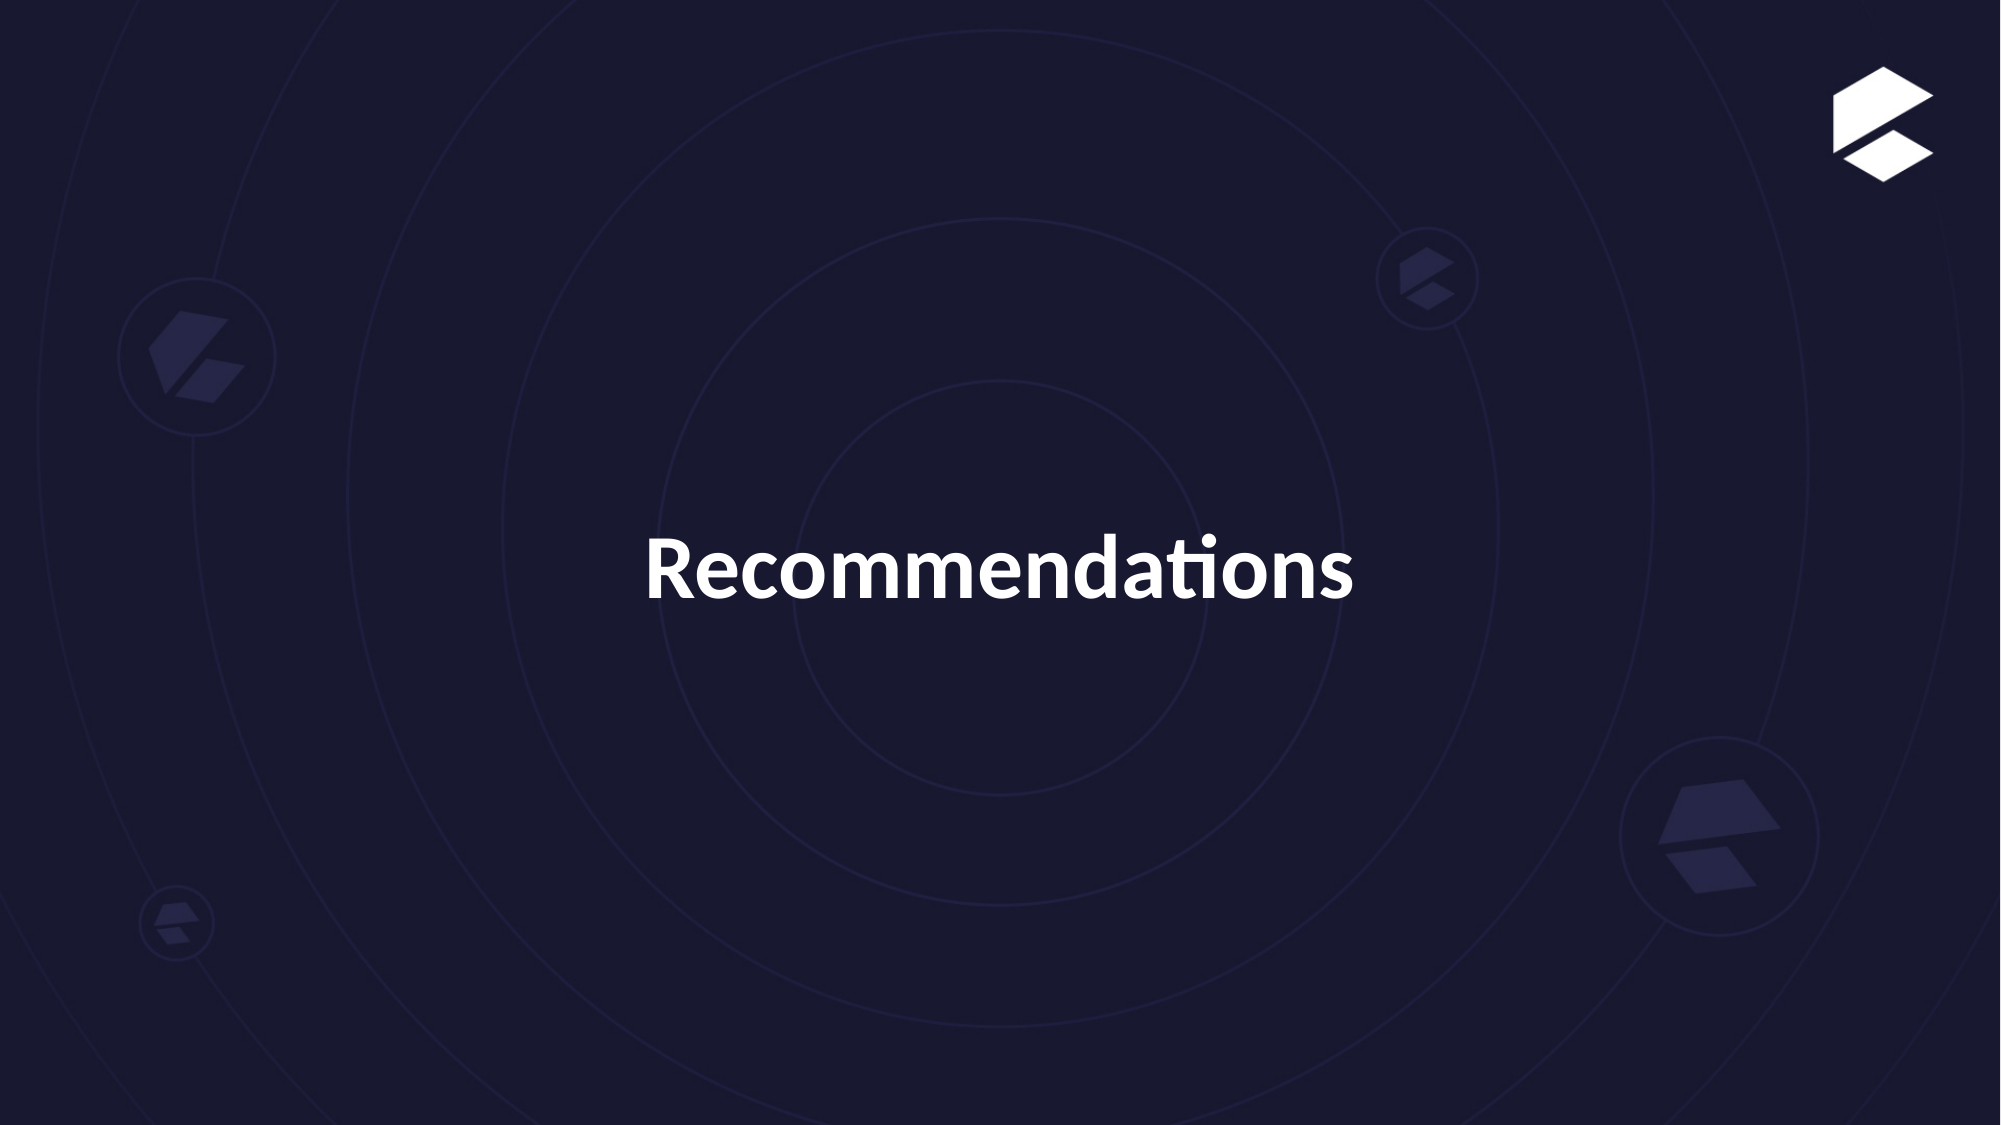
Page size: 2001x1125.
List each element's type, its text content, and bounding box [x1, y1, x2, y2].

text_box Recommendations [500, 499, 1500, 624]
picture [0, 0, 2001, 1125]
